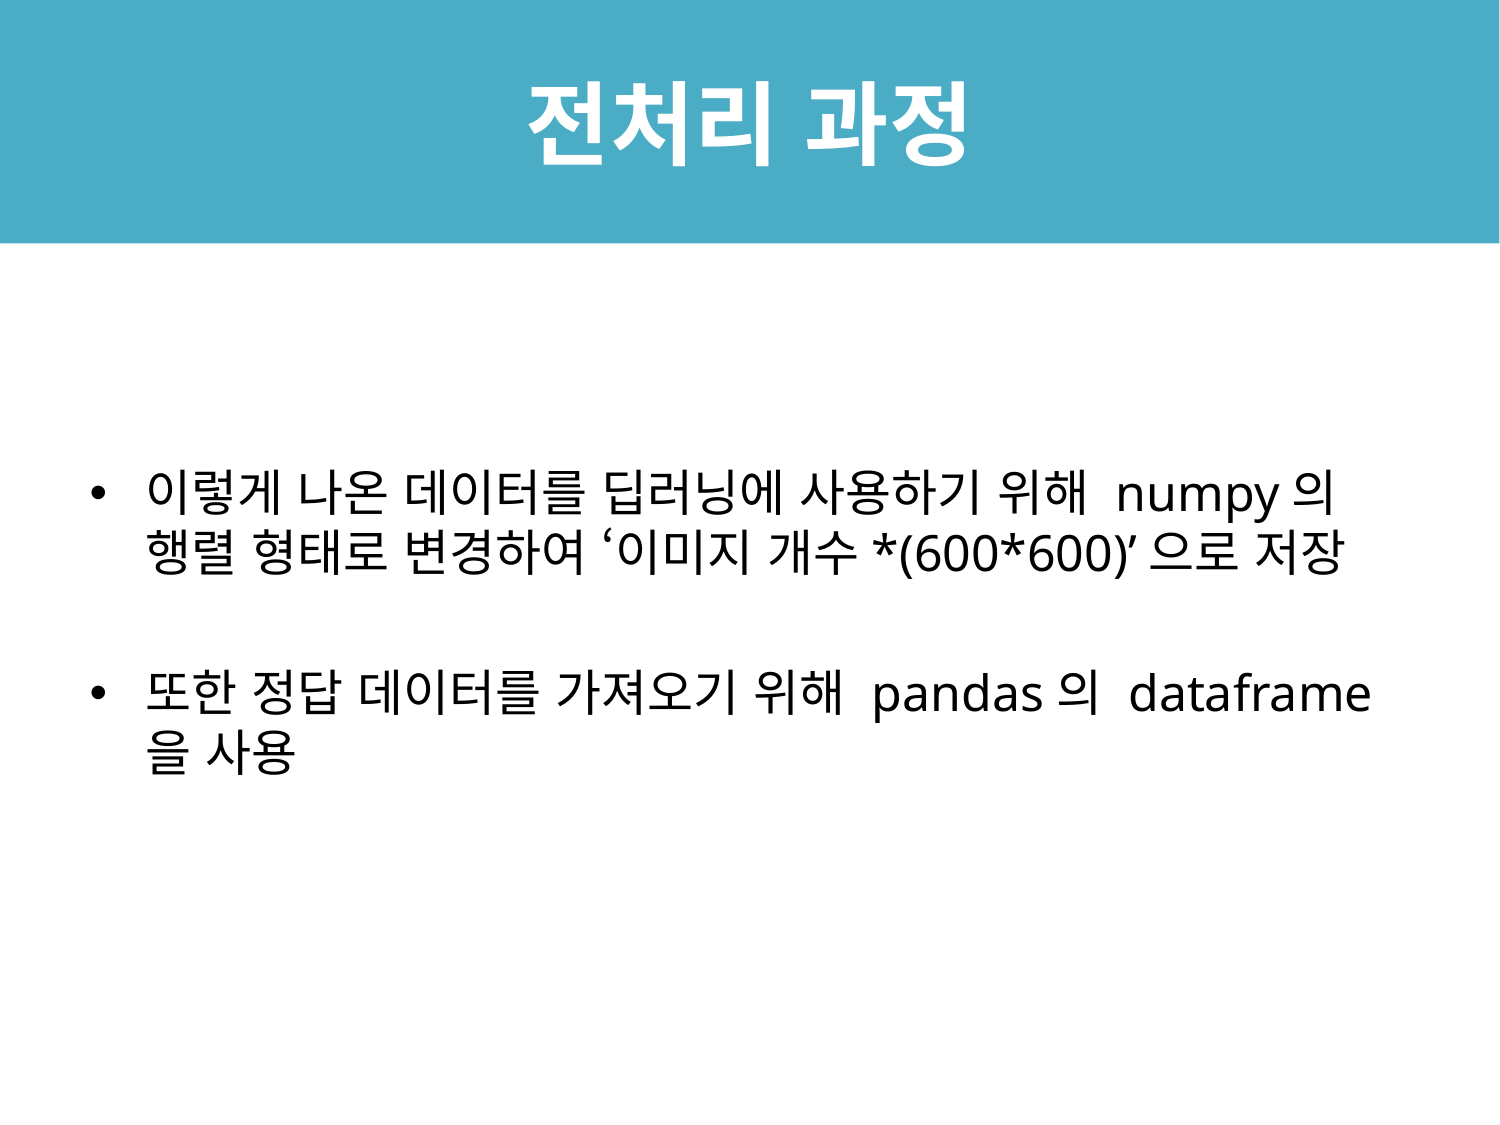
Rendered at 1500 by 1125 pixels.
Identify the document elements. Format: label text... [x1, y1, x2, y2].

list 이렇게 나온 데이터를 딥러닝에 사용하기 위해 numpy의 행렬 형태로 변경하여 ‘이미지 개수*(600*600)’으로 저장 또한 정답 데이터를 가져오기 위해 pandas의 dataframe을 사용 [74, 314, 1425, 1057]
title 전처리 과정 [75, 28, 1425, 216]
text_box [0, 0, 1500, 246]
